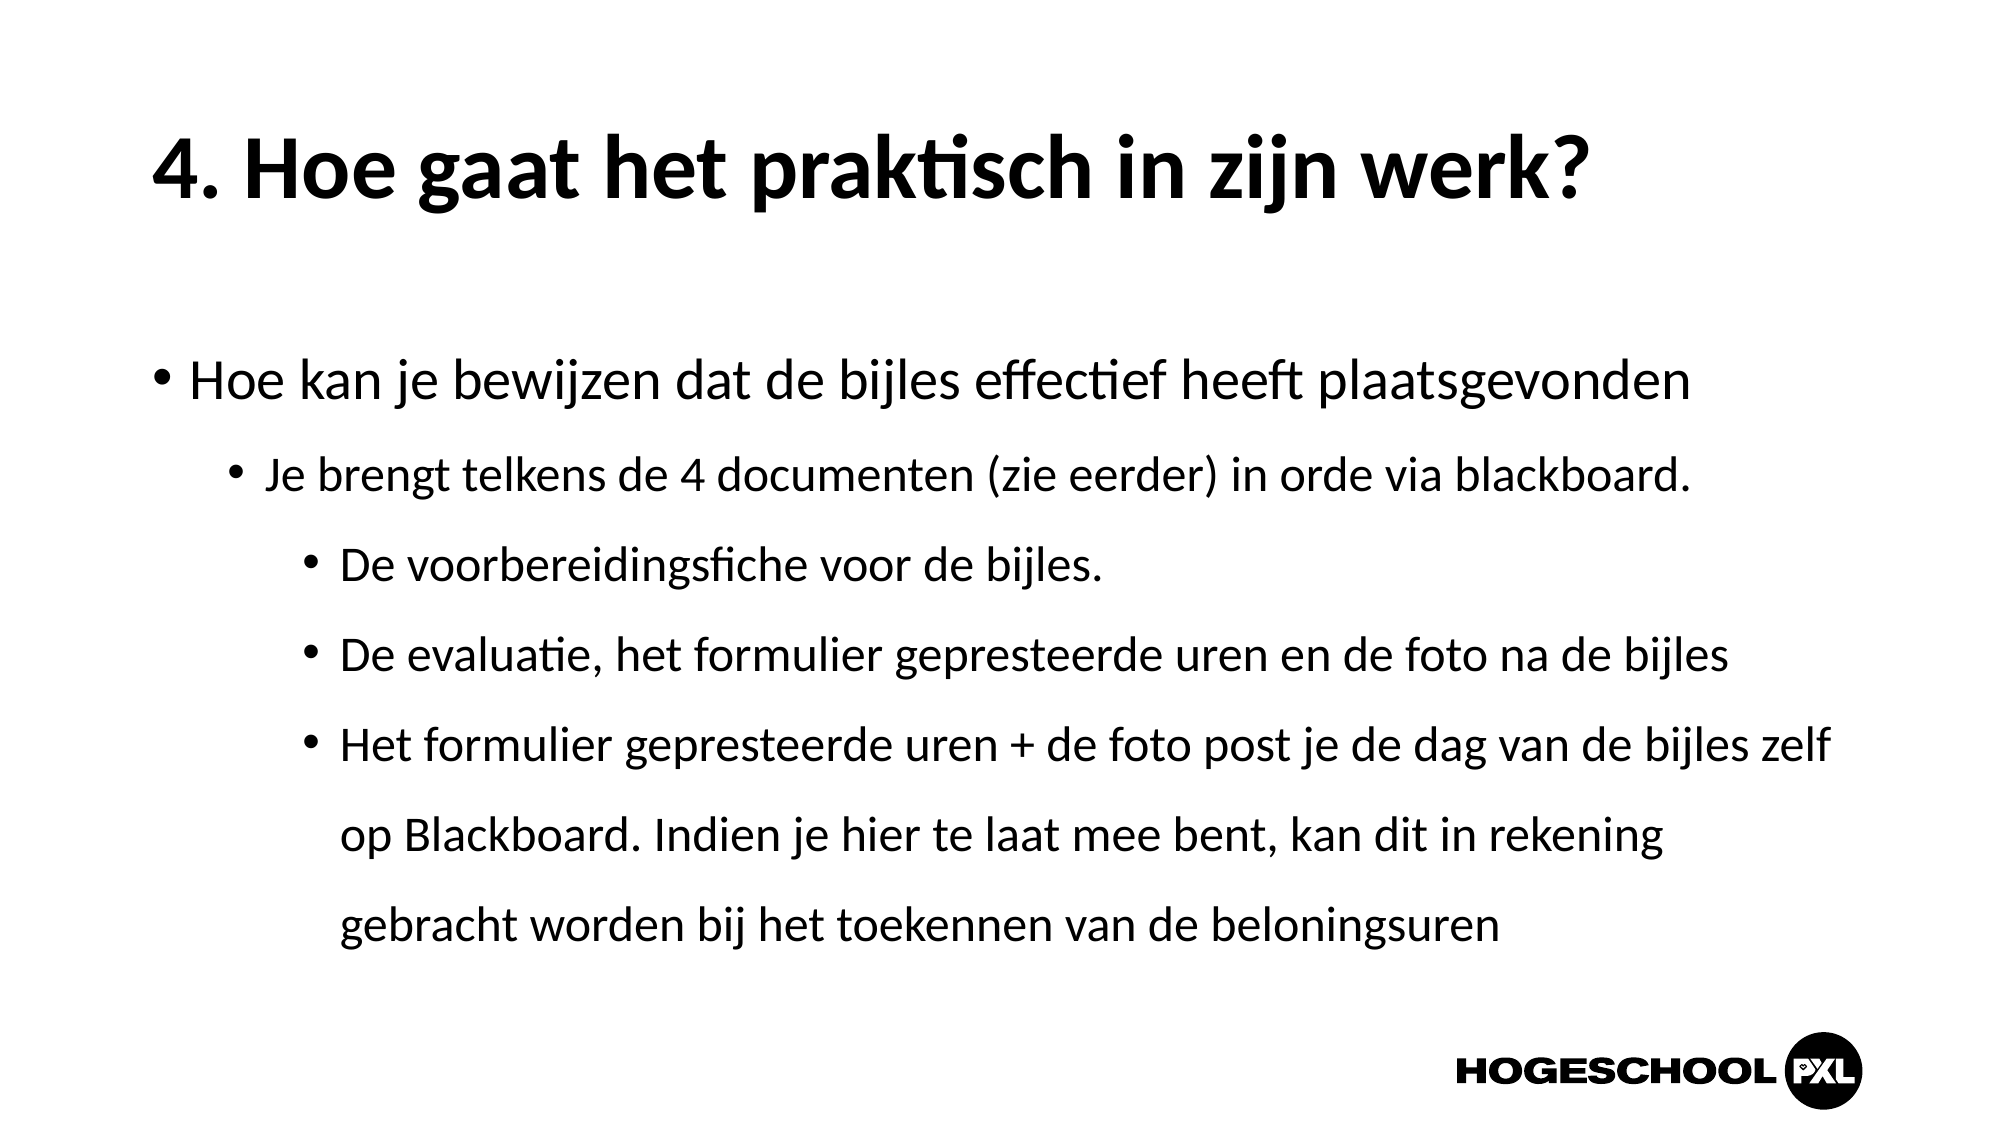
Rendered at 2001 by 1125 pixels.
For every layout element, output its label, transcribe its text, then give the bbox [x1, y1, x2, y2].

title 4. Hoe gaat het praktisch in zijn werk? [137, 59, 1863, 278]
list Hoe kan je bewijzen dat de bijles effectief heeft plaatsgevonden Je brengt telkens de 4 documenten (zie eerder) in orde via blackboard. De voorbereidingsfiche voor de bijles. De evaluatie, het formulier gepresteerde uren en de foto na de bijles Het formulier gepresteerde uren + de foto post je de dag van de bijles zelf op Blackboard. Indien je hier te laat mee bent, kan dit in rekening gebracht worden bij het toekennen van de beloningsuren [137, 299, 1863, 1014]
